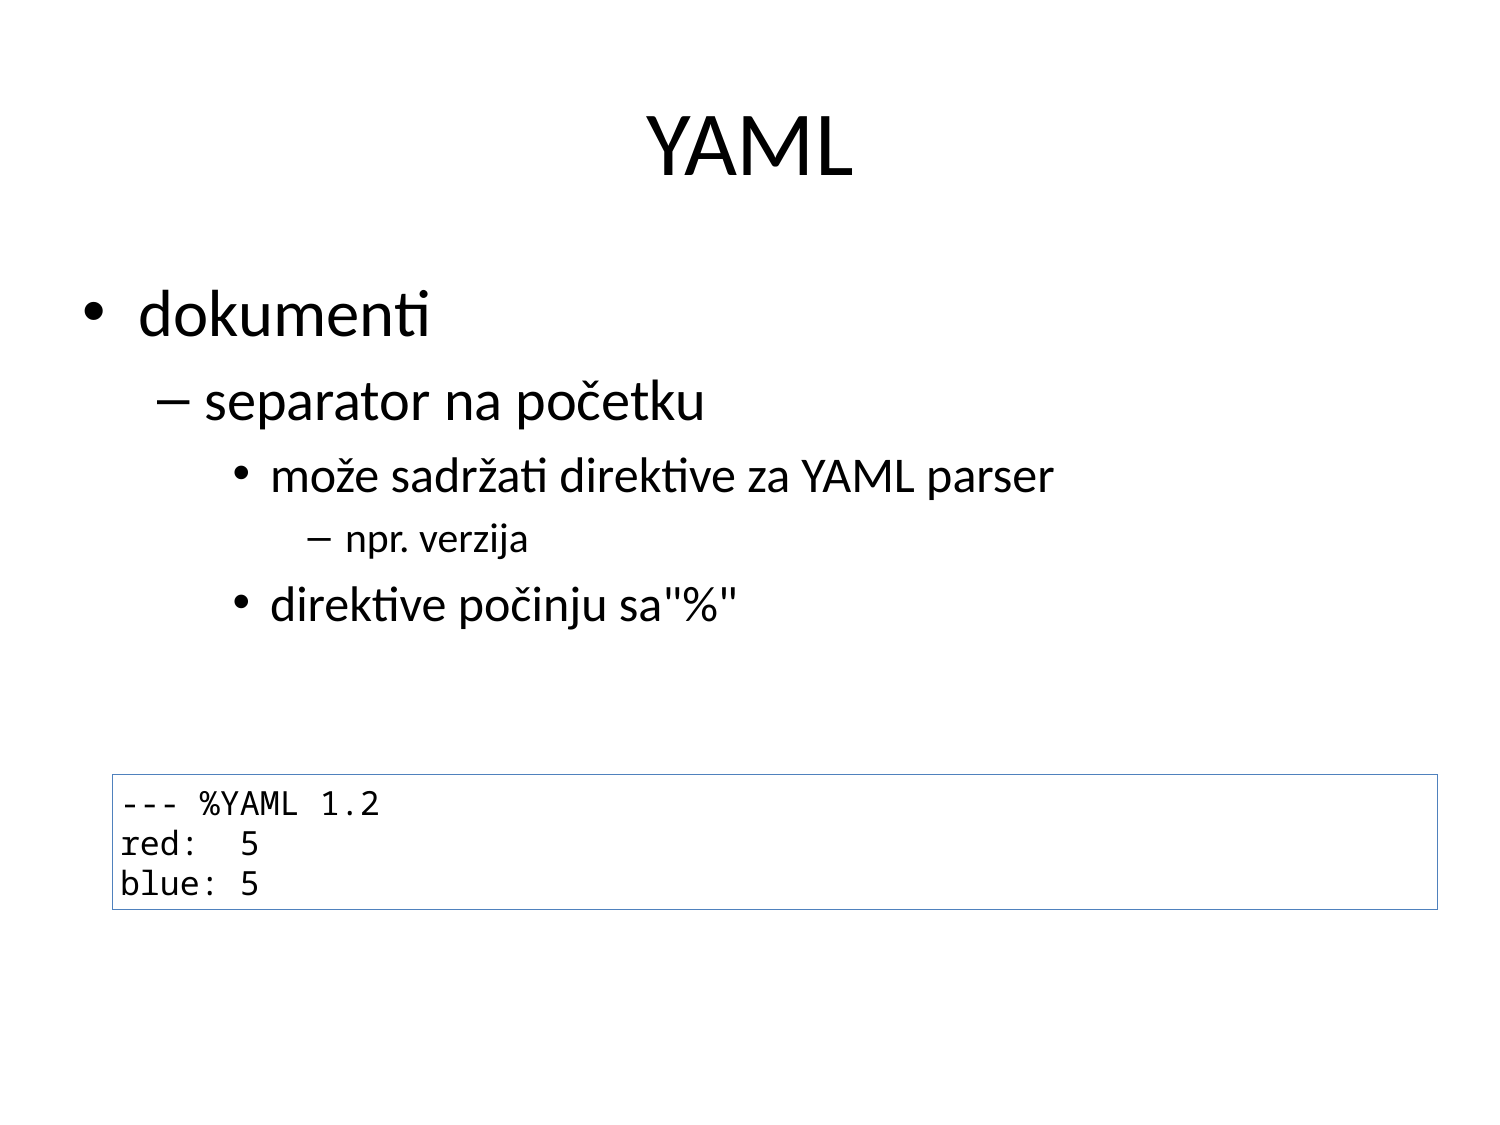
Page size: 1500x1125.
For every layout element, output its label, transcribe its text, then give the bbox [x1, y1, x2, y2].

text_box --- %YAML 1.2 red: 5 blue: 5 [112, 774, 1438, 910]
list dokumenti separator na početku može sadržati direktive za YAML parser npr. verzija direktive počinju sa"%" [74, 261, 1426, 1006]
title YAML [74, 44, 1426, 234]
